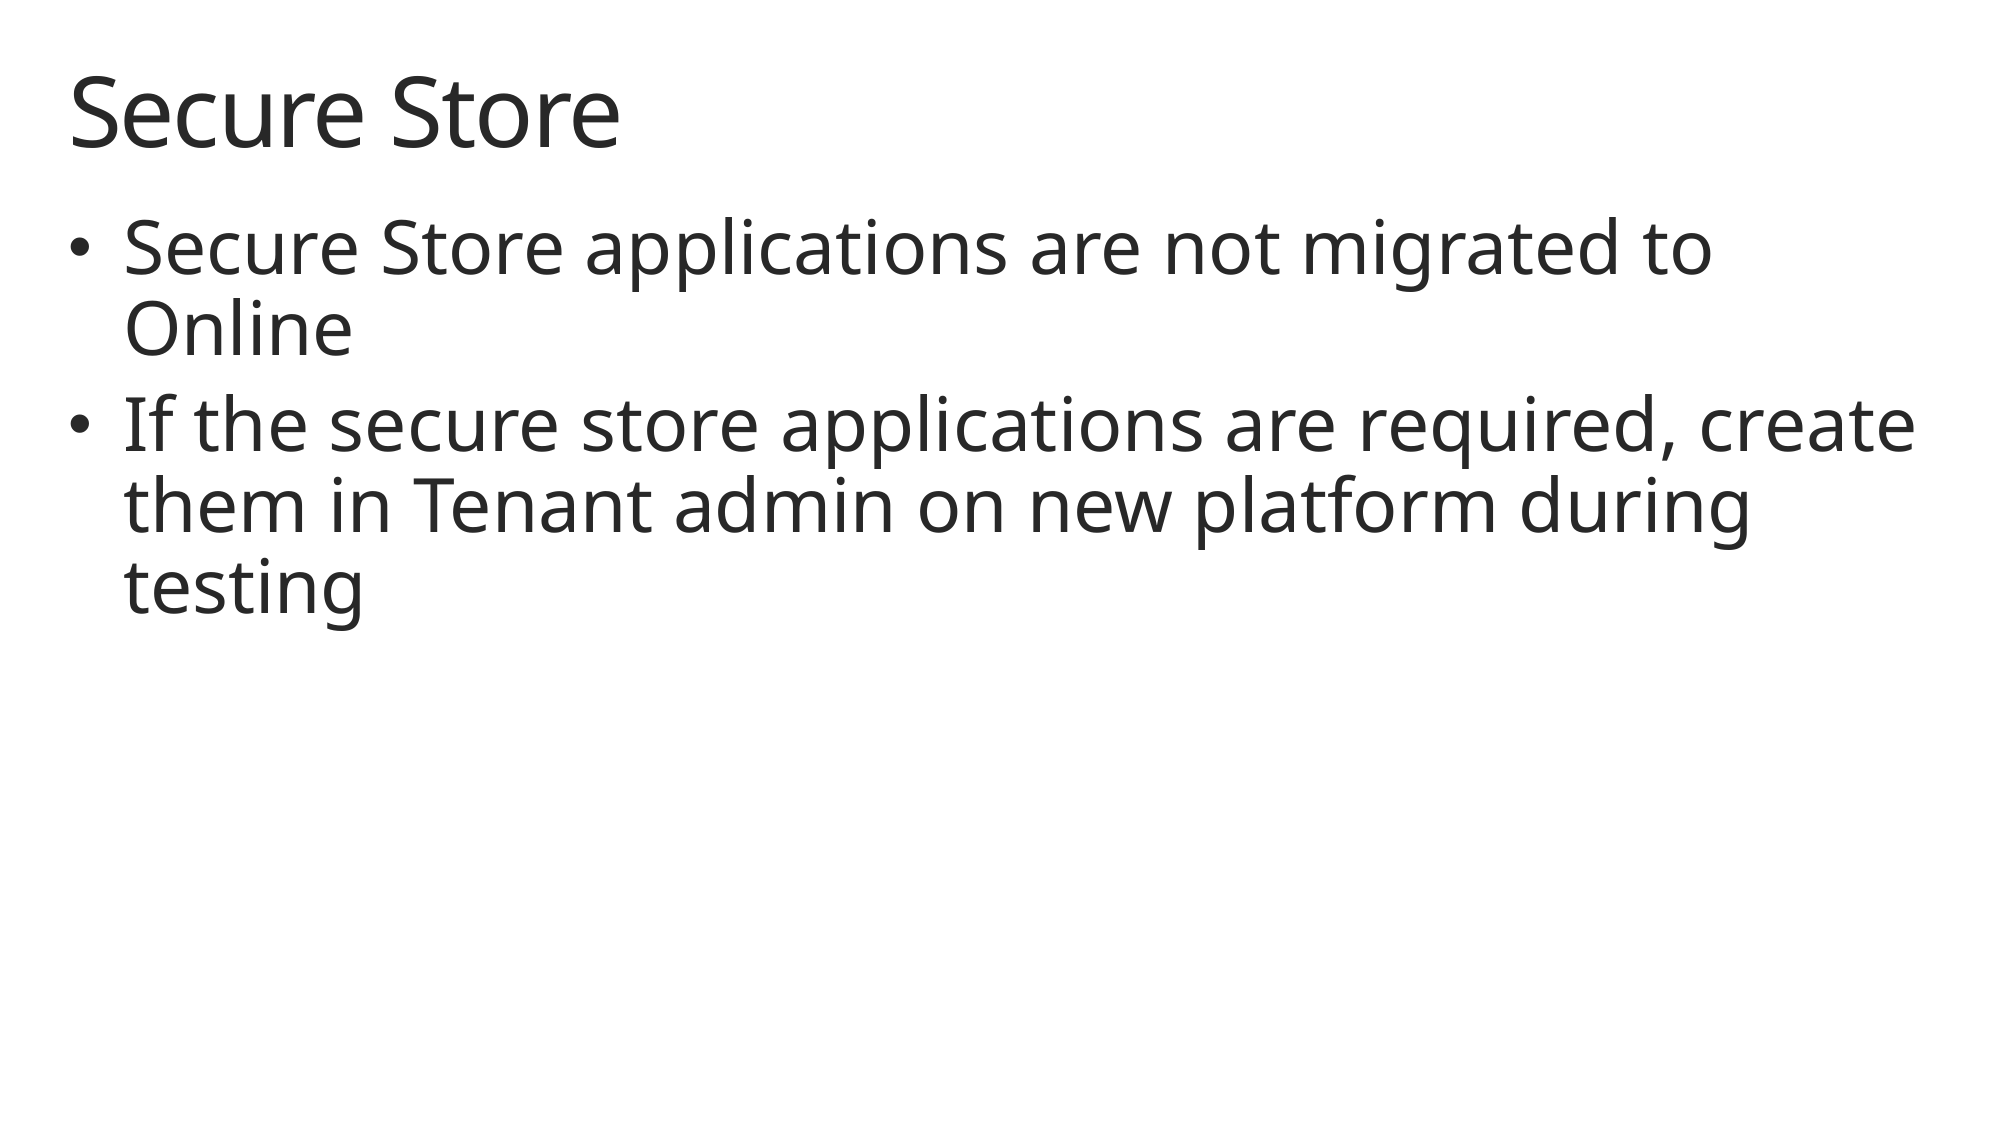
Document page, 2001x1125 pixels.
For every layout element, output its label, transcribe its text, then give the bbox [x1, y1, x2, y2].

list Secure Store applications are not migrated to Online If the secure store applications are required, create them in Tenant admin on new platform during testing [44, 195, 1956, 489]
title Secure Store [44, 47, 1957, 196]
